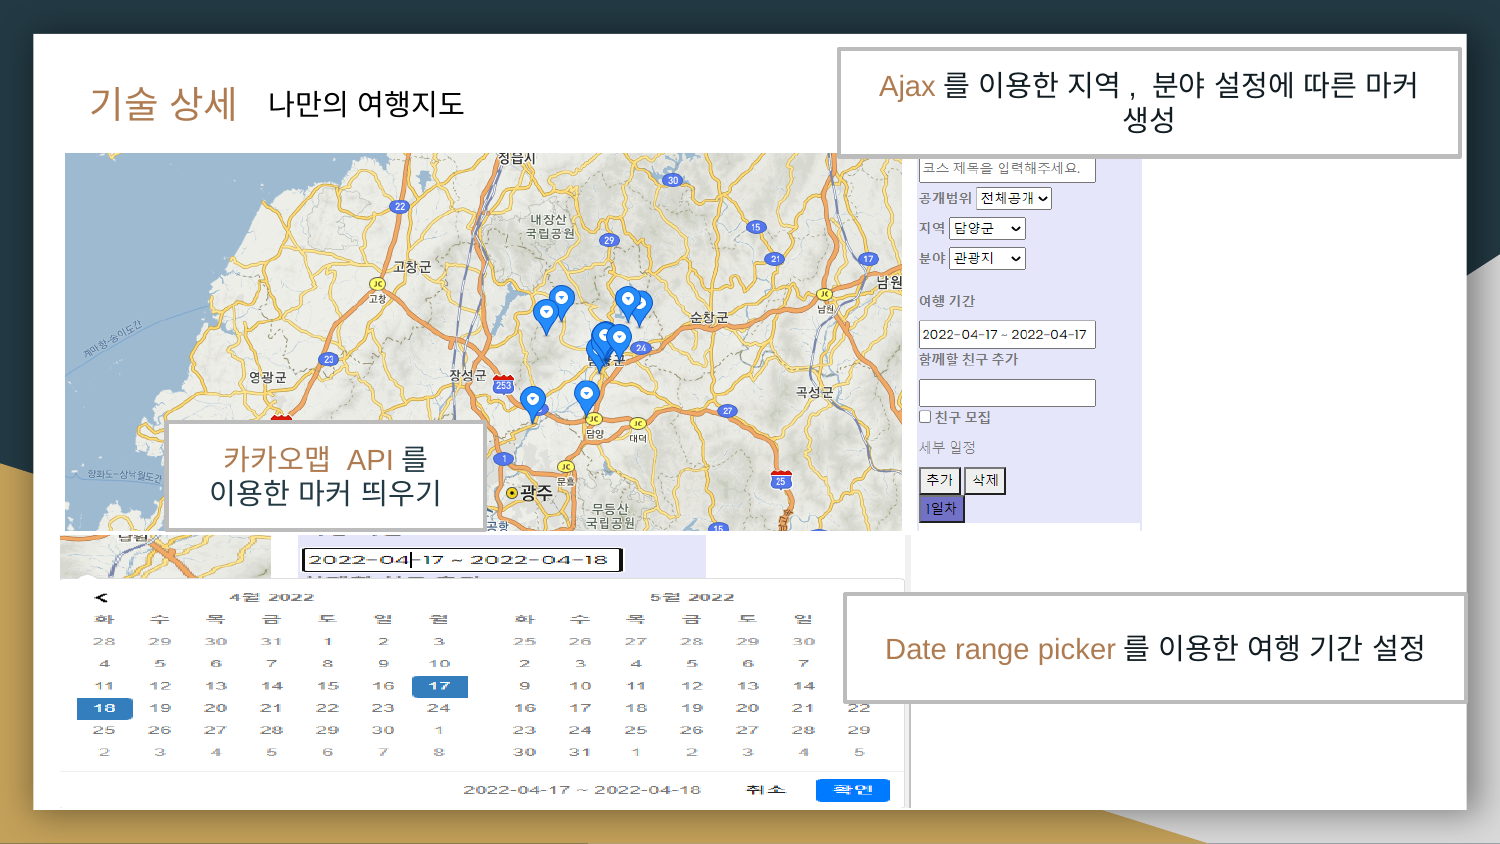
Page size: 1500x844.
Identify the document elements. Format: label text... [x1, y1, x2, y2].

title 기술 상세 [74, 66, 265, 140]
text_box Date range picker를 이용한 여행 기간 설정 [917, 592, 1468, 704]
picture [59, 141, 1150, 531]
text_box 나만의 여행지도 [253, 78, 490, 129]
text_box Ajax를 이용한 지역, 분야 설정에 따른 마커 생성 [837, 47, 1462, 159]
picture [59, 535, 911, 809]
